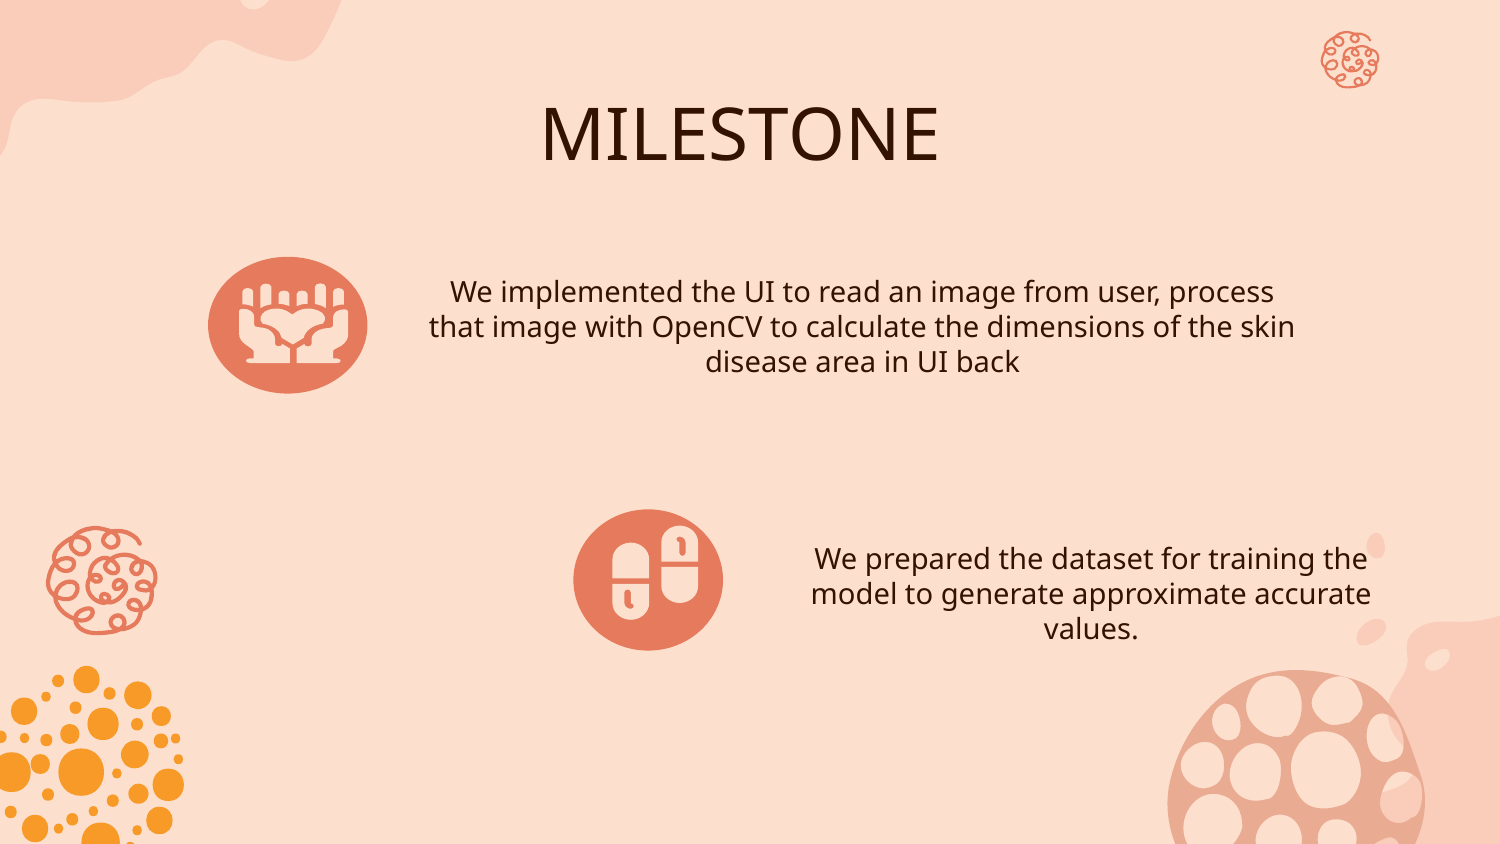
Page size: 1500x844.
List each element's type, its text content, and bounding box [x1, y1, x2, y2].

title MILESTONE [118, 72, 1382, 167]
text_box [45, 525, 158, 636]
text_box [0, 665, 190, 844]
text_box [1320, 30, 1380, 89]
text_box [573, 509, 724, 651]
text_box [238, 283, 349, 364]
text_box [1167, 670, 1426, 844]
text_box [612, 525, 699, 620]
text_box [208, 256, 368, 394]
subtitle We implemented the UI to read an image from user, process that image with OpenCV to calculate the dimensions of the skin disease area in UI back [404, 257, 1321, 402]
subtitle We prepared the dataset for training the model to generate approximate accurate values. [757, 525, 1426, 702]
